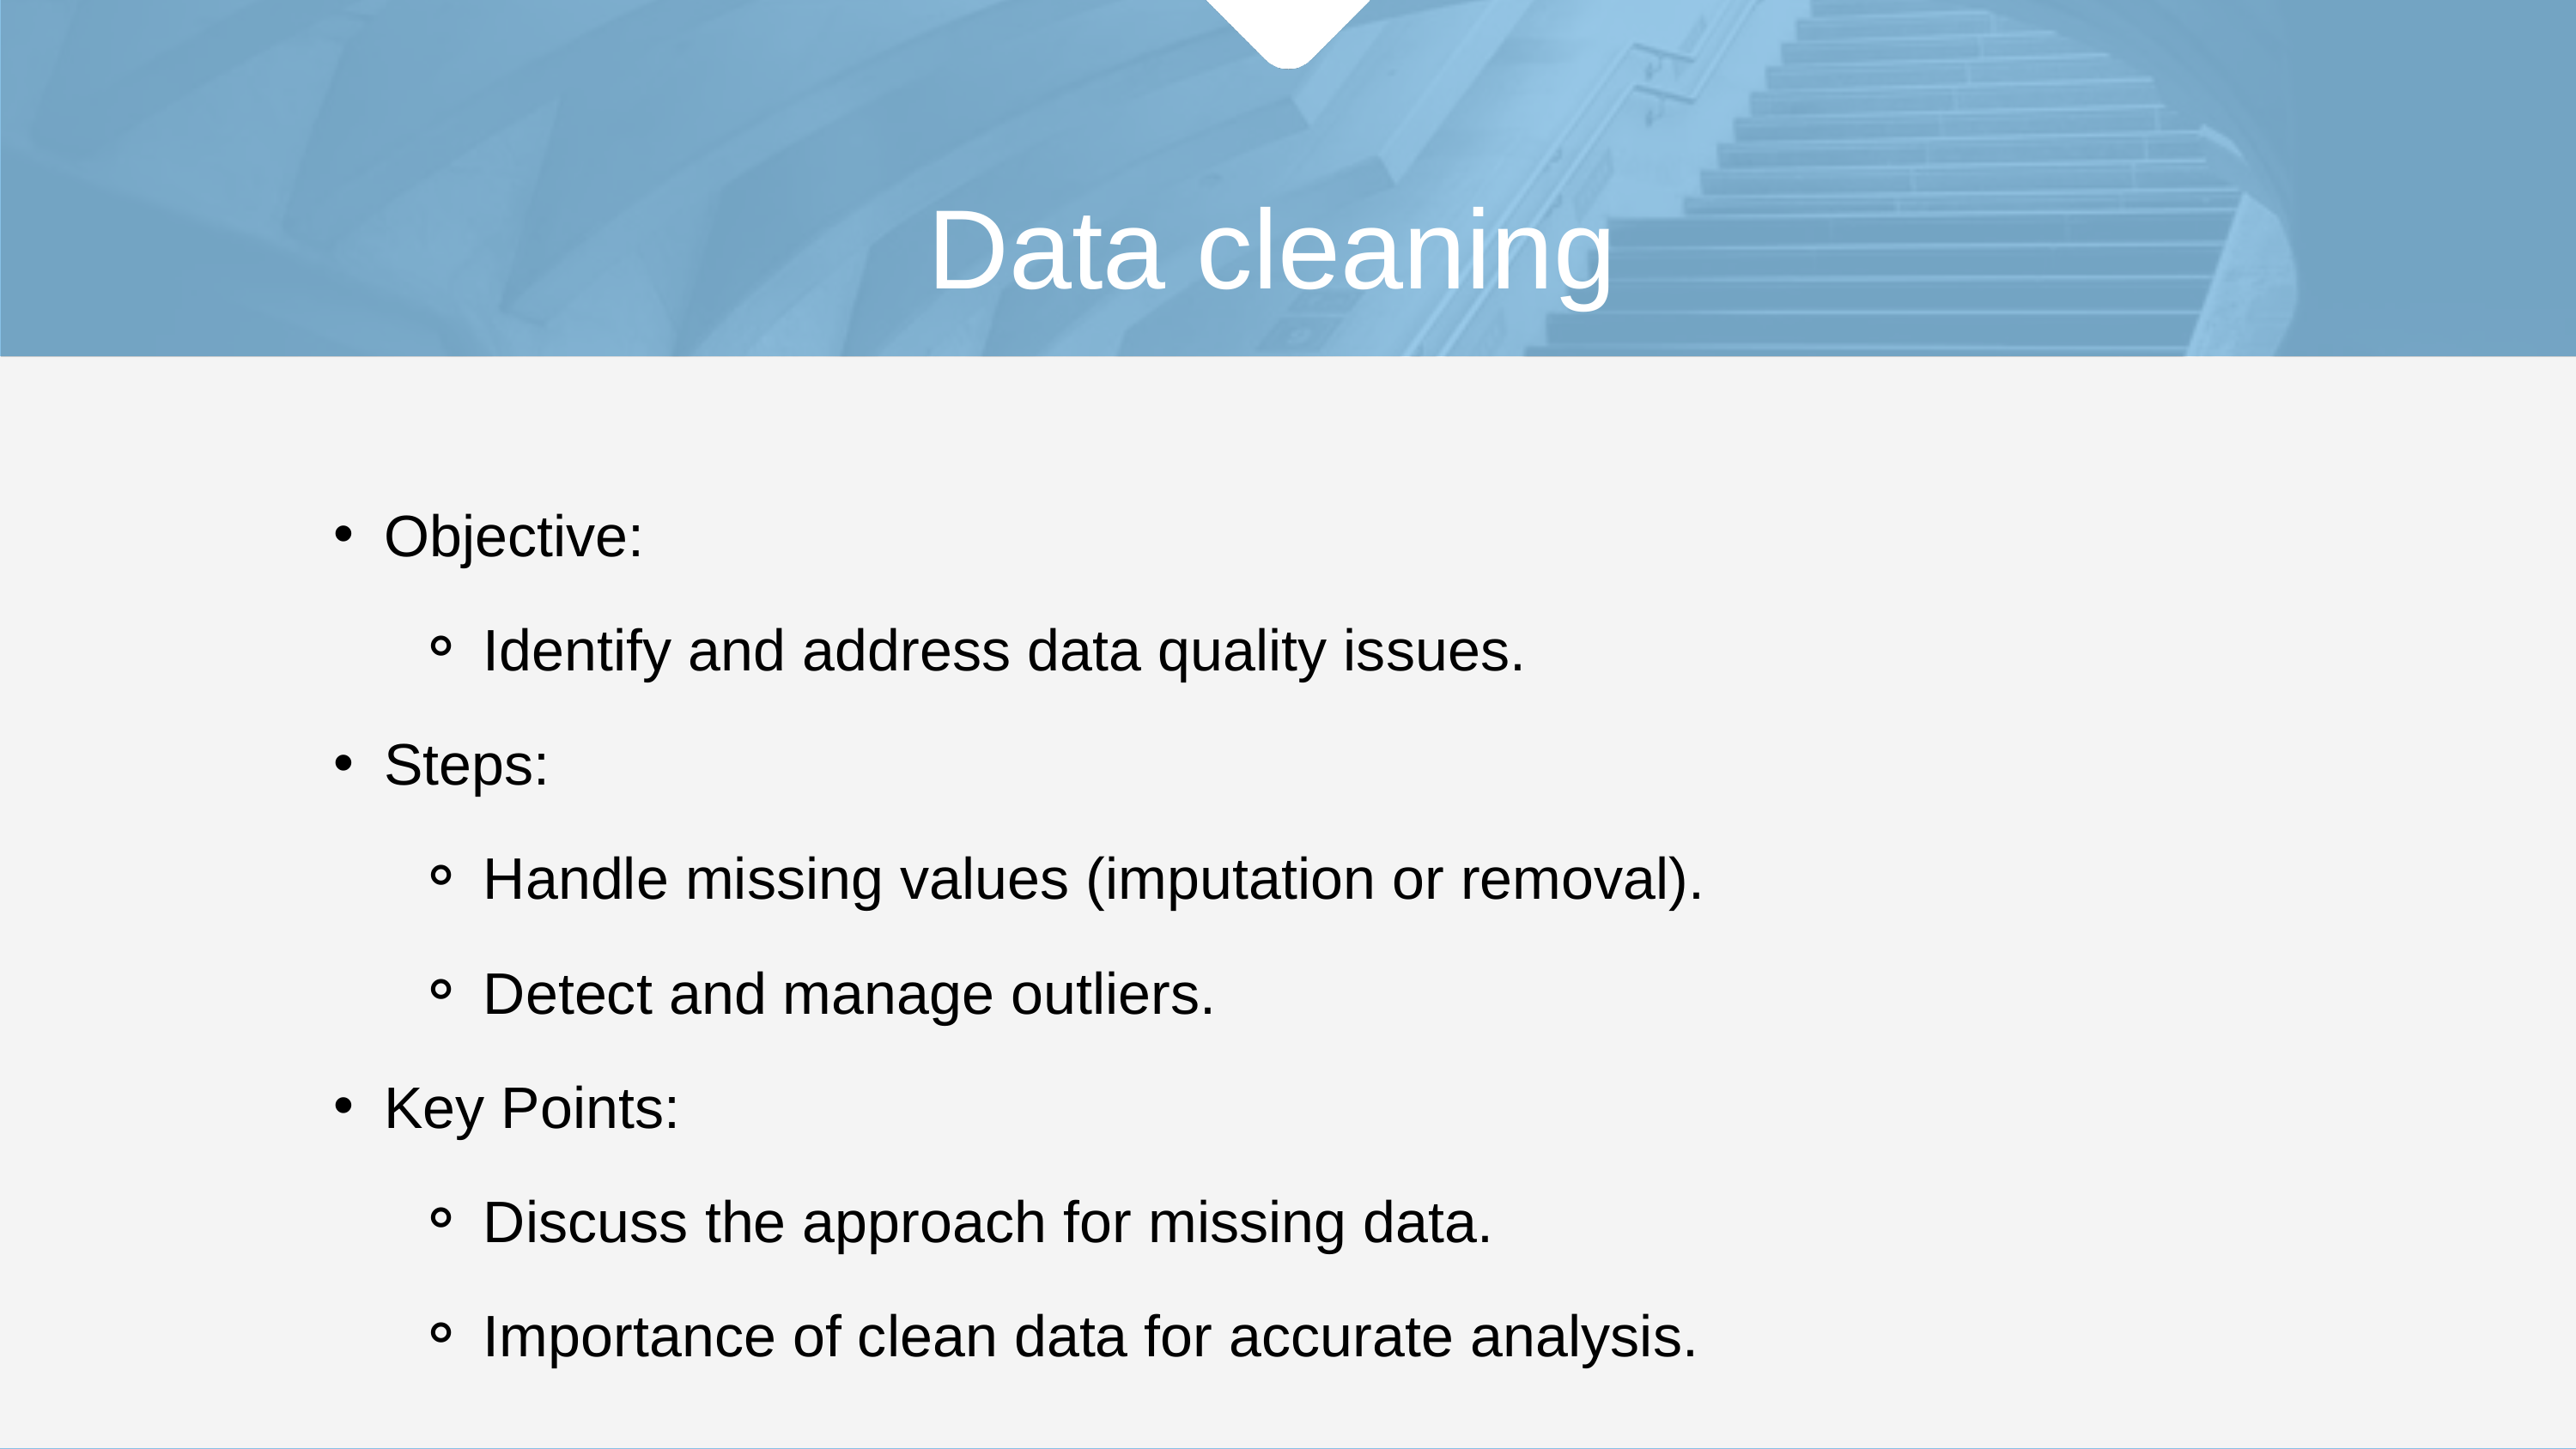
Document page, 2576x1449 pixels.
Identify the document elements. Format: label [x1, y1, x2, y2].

text_box [0, 365, 2576, 1449]
picture [1, 0, 2576, 357]
